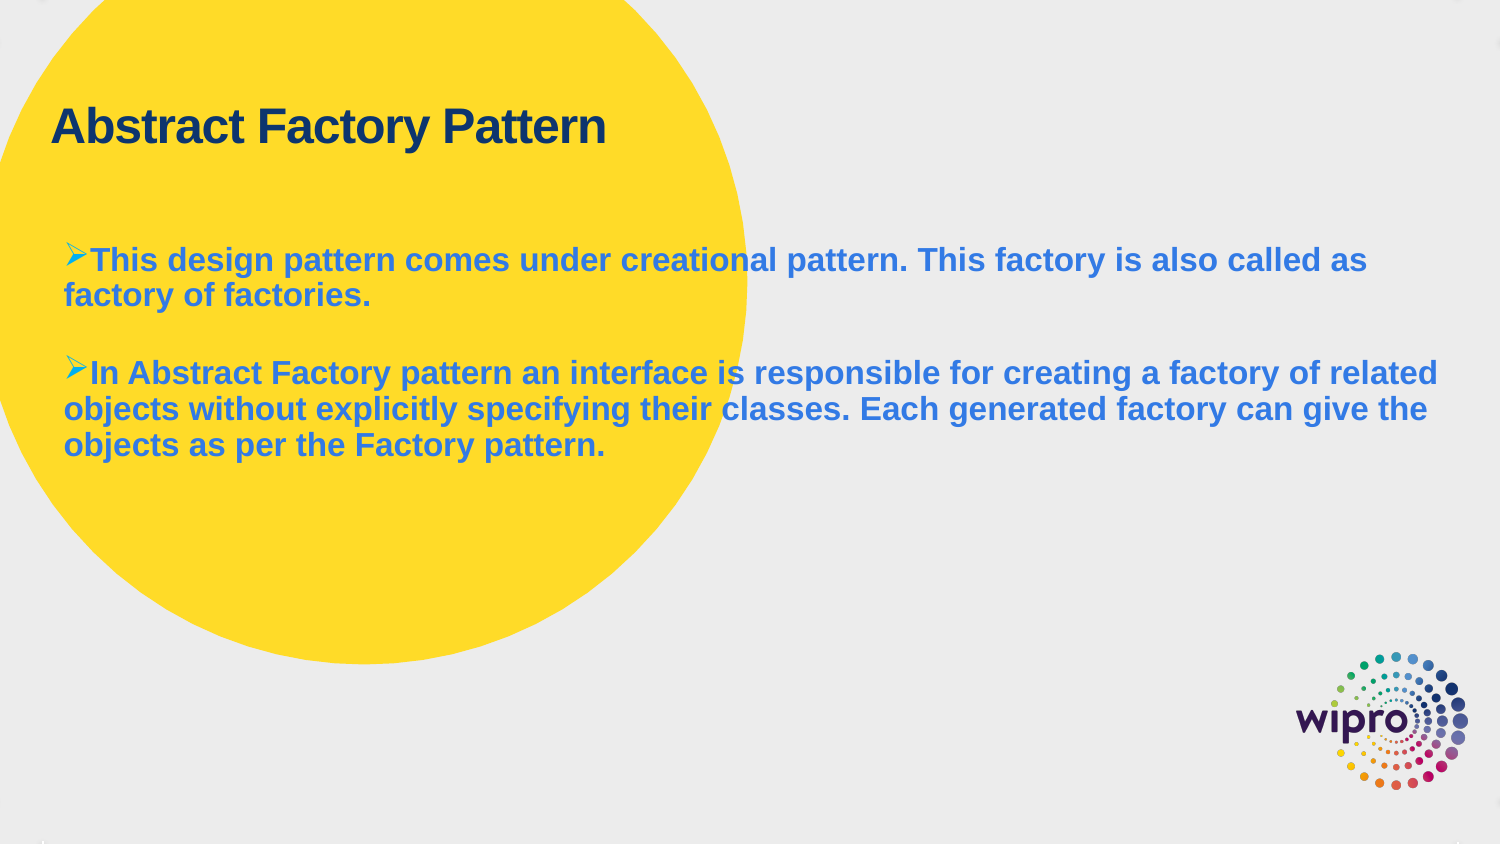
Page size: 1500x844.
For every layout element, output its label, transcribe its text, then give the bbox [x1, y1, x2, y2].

picture [1274, 630, 1490, 812]
title Abstract Factory Pattern [49, 84, 719, 169]
list This design pattern comes under creational pattern. This factory is also called as factory of factories. In Abstract Factory pattern an interface is responsible for creating a factory of related objects without explicitly specifying their classes. Each generated factory can give the objects as per the Factory pattern. [53, 234, 1472, 572]
